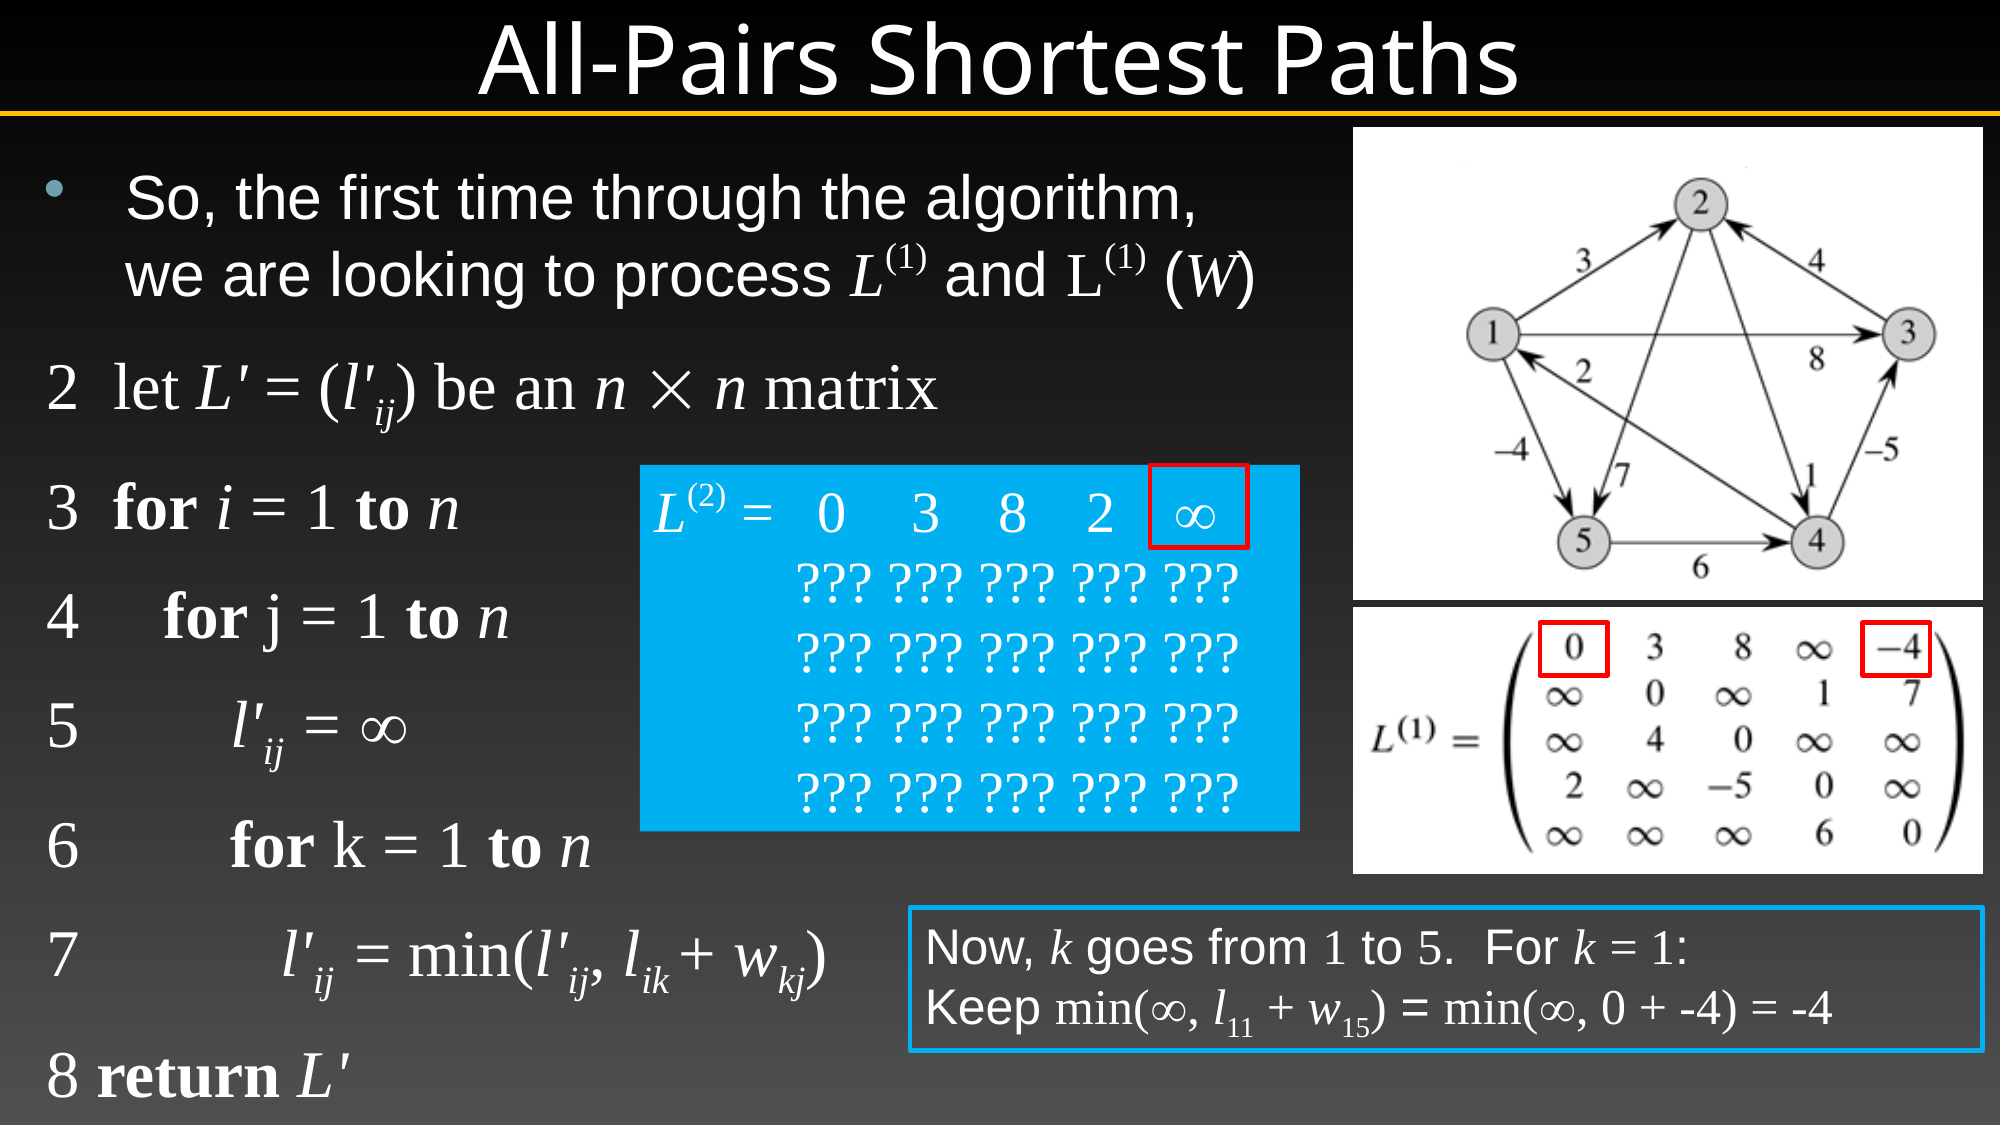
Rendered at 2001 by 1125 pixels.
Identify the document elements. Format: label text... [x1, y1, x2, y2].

list So, the first time through the algorithm, we are looking to process L(1) and L(1) (W) 2 let L' = (l'ij) be an n  n matrix 3 for i = 1 to n 4 for j = 1 to n 5 l'ij =  6 for k = 1 to n 7 l'ij = min(l'ij, lik + wkj) 8 return L' [24, 149, 1736, 1088]
text_box [1348, 149, 1736, 878]
picture [1352, 127, 1983, 600]
text_box L(2) = 0 3 8 2  ??? ??? ??? ??? ??? ??? ??? ??? ??? ??? ??? ??? ??? ??? ??? ??? ??? ??? ??? ??? [639, 464, 1300, 832]
text_box [1148, 463, 1249, 549]
text_box [1349, 600, 1736, 610]
picture [1352, 607, 1983, 874]
text_box Now, k goes from 1 to 5. For k = 1: Keep min(, l11 + w15) = min(, 0 + -4) = -4 [909, 907, 1983, 1051]
title All-Pairs Shortest Paths [249, 0, 1751, 113]
